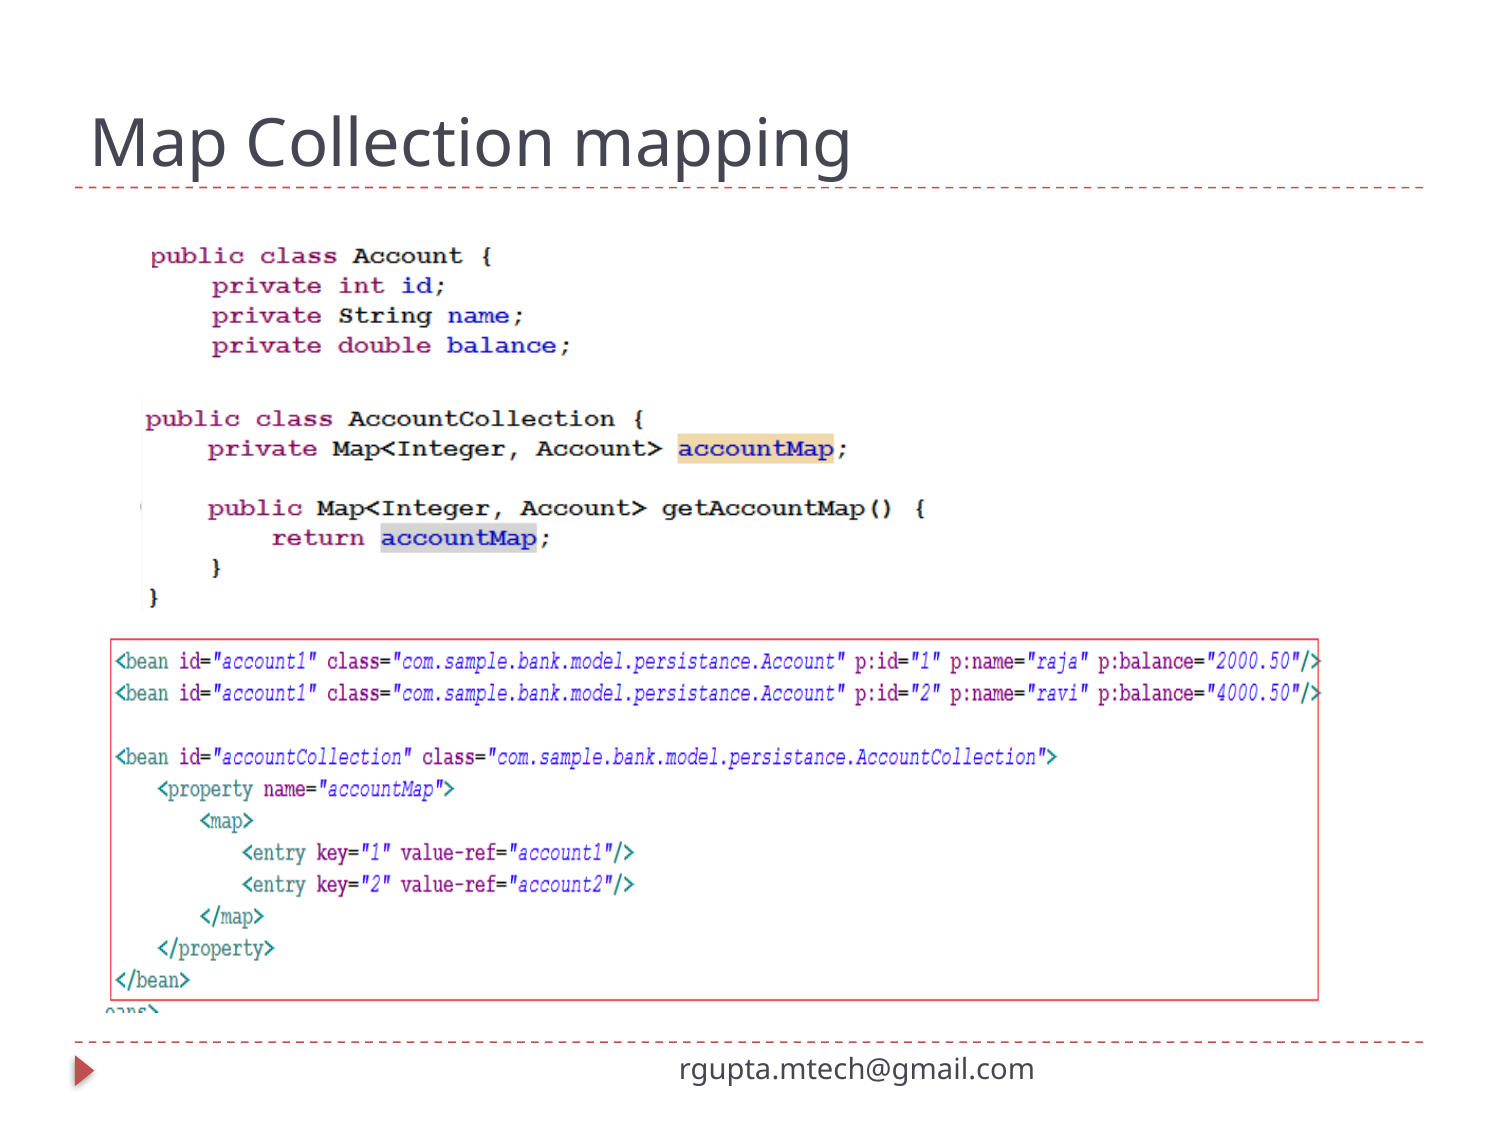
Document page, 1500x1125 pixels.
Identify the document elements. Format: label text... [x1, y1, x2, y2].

text_box Map Collection mapping [74, 24, 1425, 188]
text_box [74, 199, 1425, 1010]
picture [152, 245, 623, 367]
picture [105, 632, 1325, 1013]
picture [140, 398, 950, 611]
text_box rgupta.mtech@gmail.com [475, 1042, 1051, 1103]
